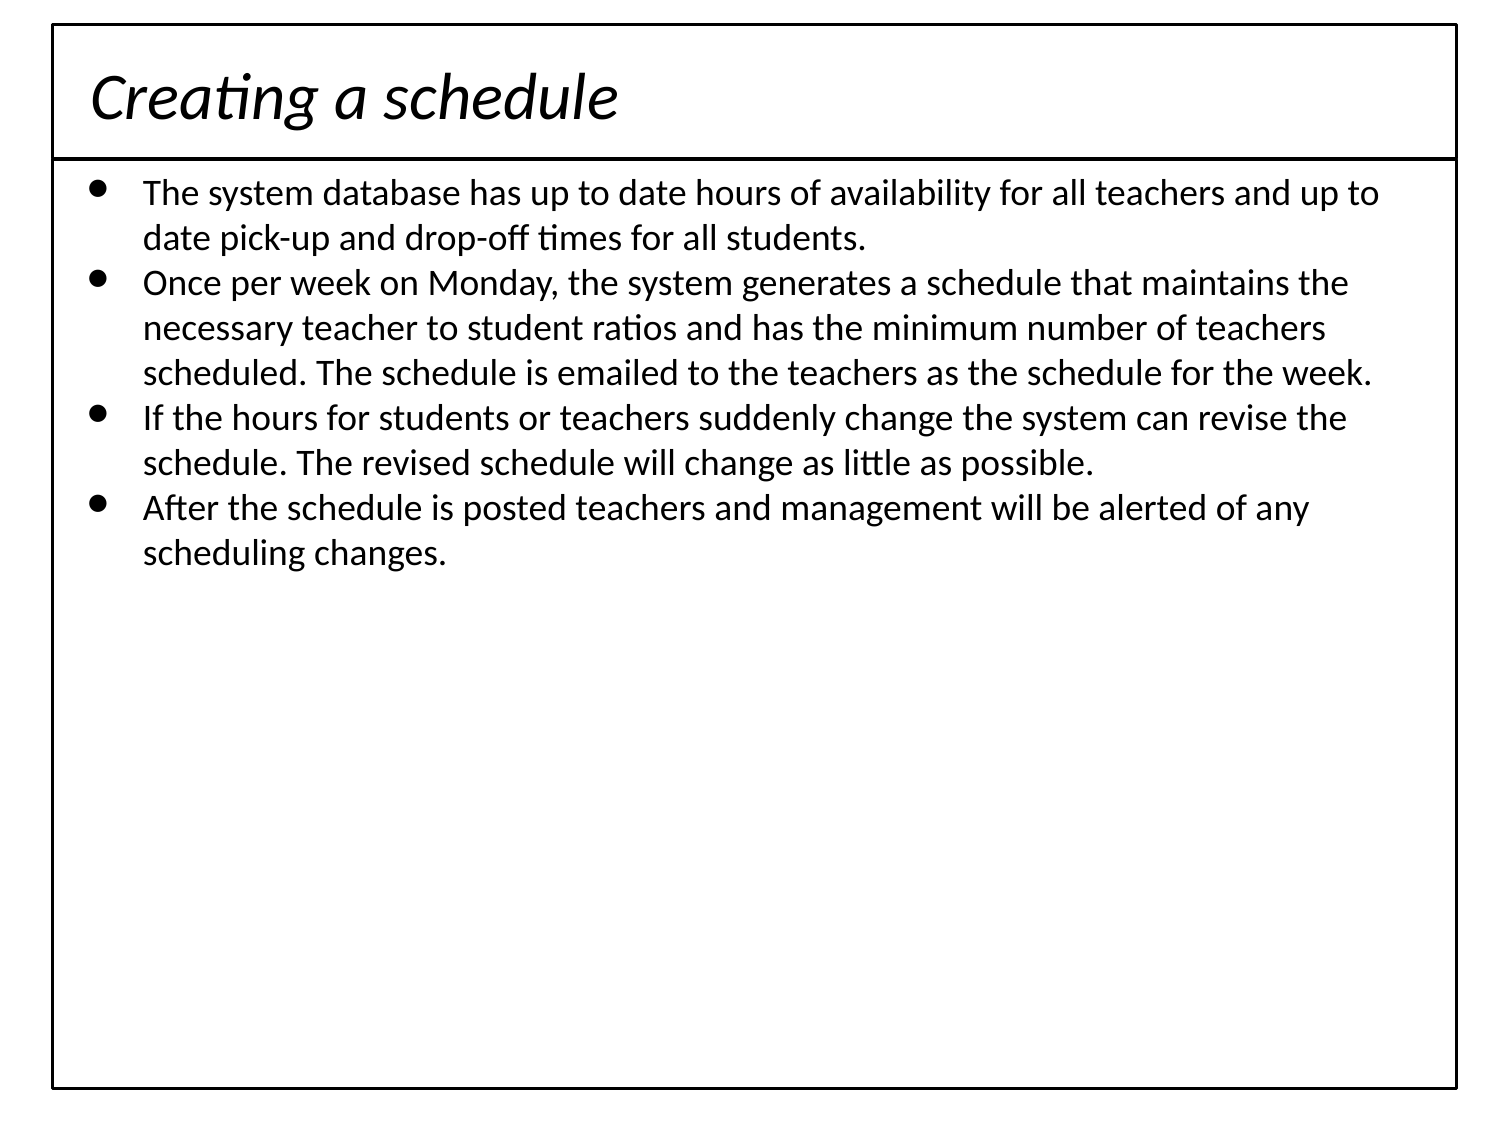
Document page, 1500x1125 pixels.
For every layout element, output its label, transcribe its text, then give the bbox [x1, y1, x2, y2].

text_box The system database has up to date hours of availability for all teachers and up to date pick-up and drop-off times for all students. Once per week on Monday, the system generates a schedule that maintains the necessary teacher to student ratios and has the minimum number of teachers scheduled. The schedule is emailed to the teachers as the schedule for the week. If the hours for students or teachers suddenly change the system can revise the schedule. The revised schedule will change as little as possible. After the schedule is posted teachers and management will be alerted of any scheduling changes. [52, 160, 1457, 1089]
text_box kjkj [52, 24, 1457, 159]
